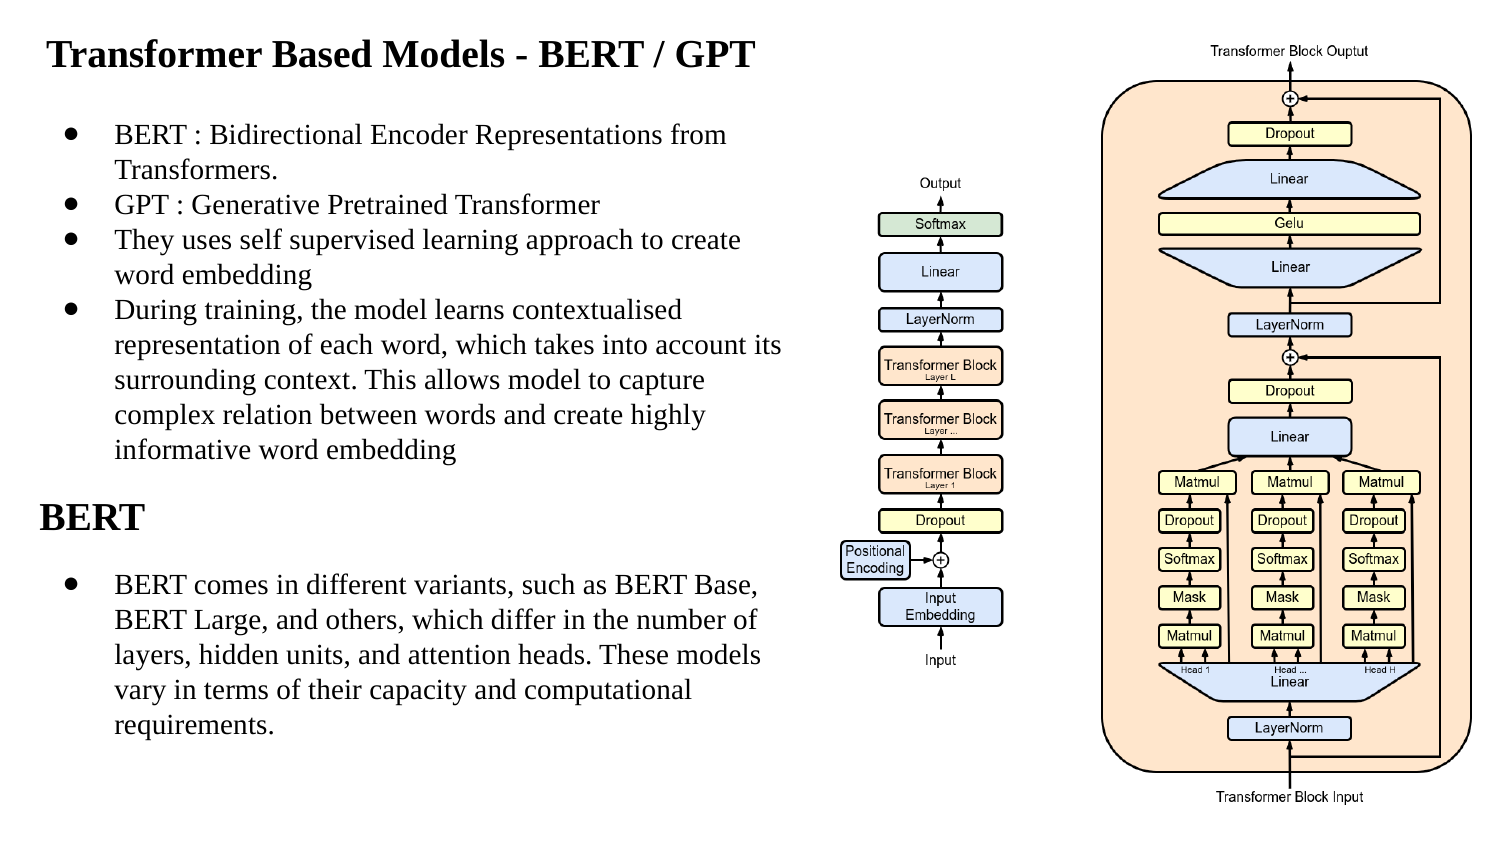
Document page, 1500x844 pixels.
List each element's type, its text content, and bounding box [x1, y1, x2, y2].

text_box BERT : Bidirectional Encoder Representations from Transformers. GPT : Generative Pretrained Transformer They uses self supervised learning approach to create word embedding During training, the model learns contextualised representation of each word, which takes into account its surrounding context. This allows model to capture complex relation between words and create highly informative word embedding [24, 100, 812, 481]
text_box BERT comes in different variants, such as BERT Base, BERT Large, and others, which differ in the number of layers, hidden units, and attention heads. These models vary in terms of their capacity and computational requirements. [24, 550, 788, 756]
text_box BERT [24, 476, 586, 550]
picture [823, 25, 1487, 823]
text_box Transformer Based Models - BERT / GPT [31, 13, 893, 91]
